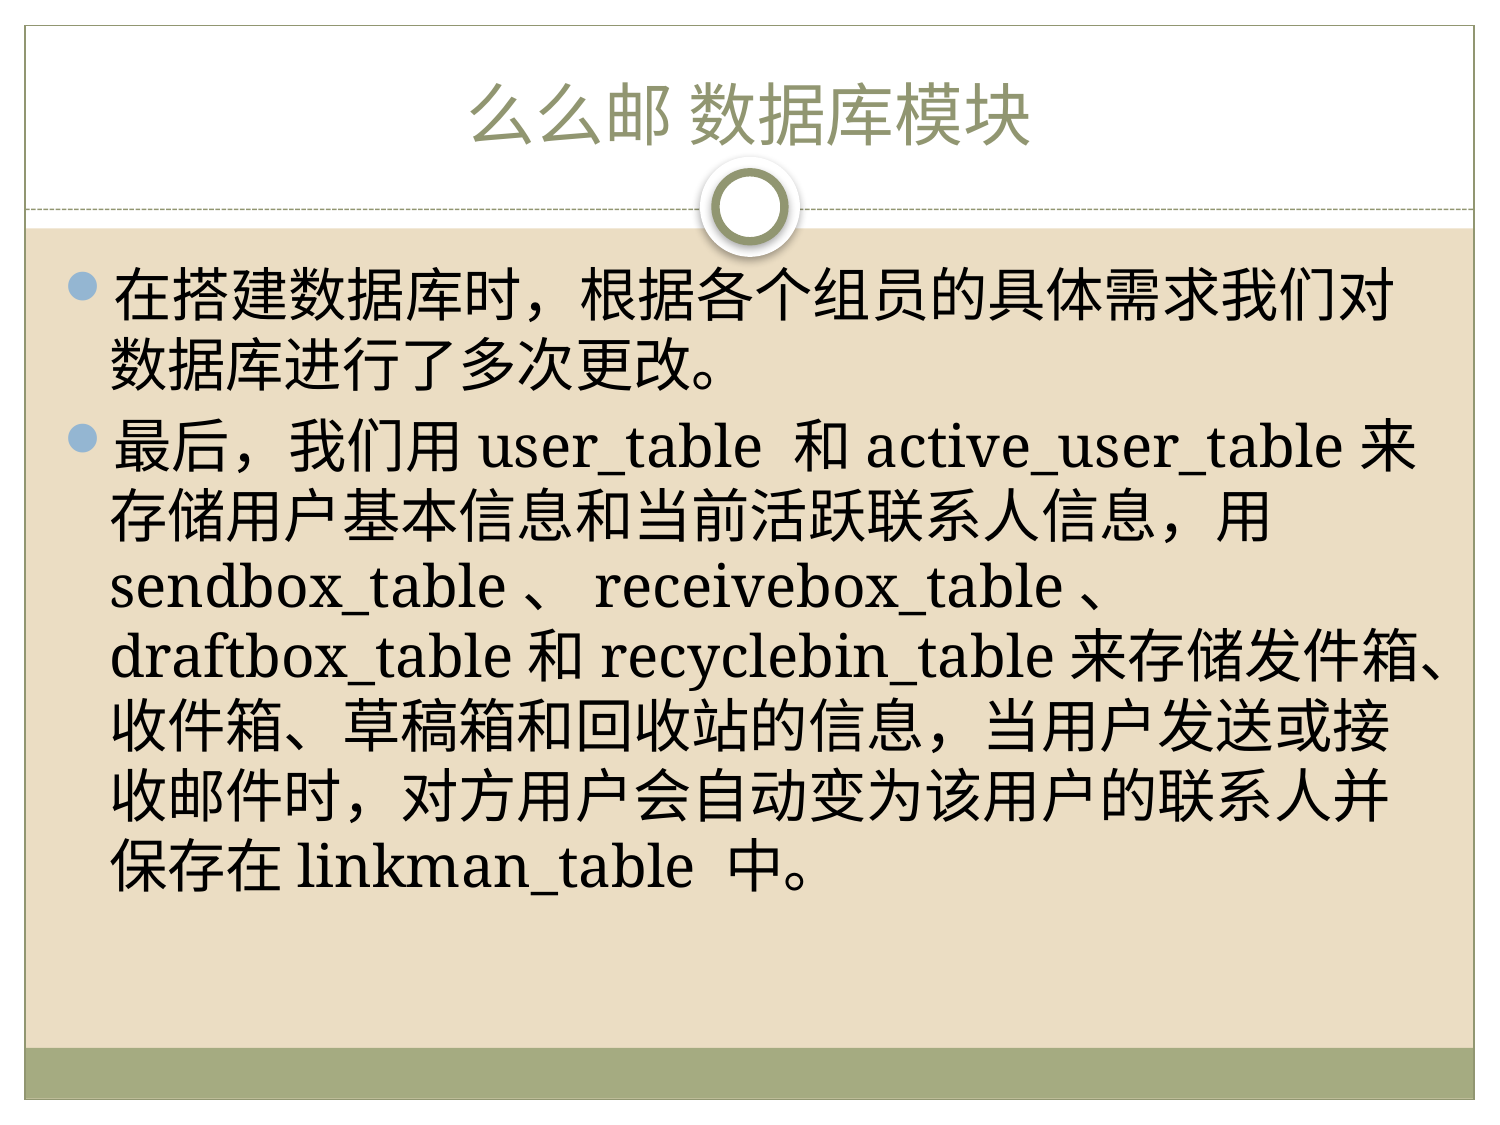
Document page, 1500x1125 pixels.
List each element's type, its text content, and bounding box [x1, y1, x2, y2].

title 么么邮 数据库模块 [49, 37, 1450, 162]
list 在搭建数据库时，根据各个组员的具体需求我们对数据库进行了多次更改。 最后，我们用user_table 和active_user_table来存储用户基本信息和当前活跃联系人信息，用sendbox_table、receivebox_table、 draftbox_table和recyclebin_table来存储发件箱、收件箱、草稿箱和回收站的信息，当用户发送或接收邮件时，对方用户会自动变为该用户的联系人并保存在linkman_table 中。 [49, 250, 1445, 1001]
